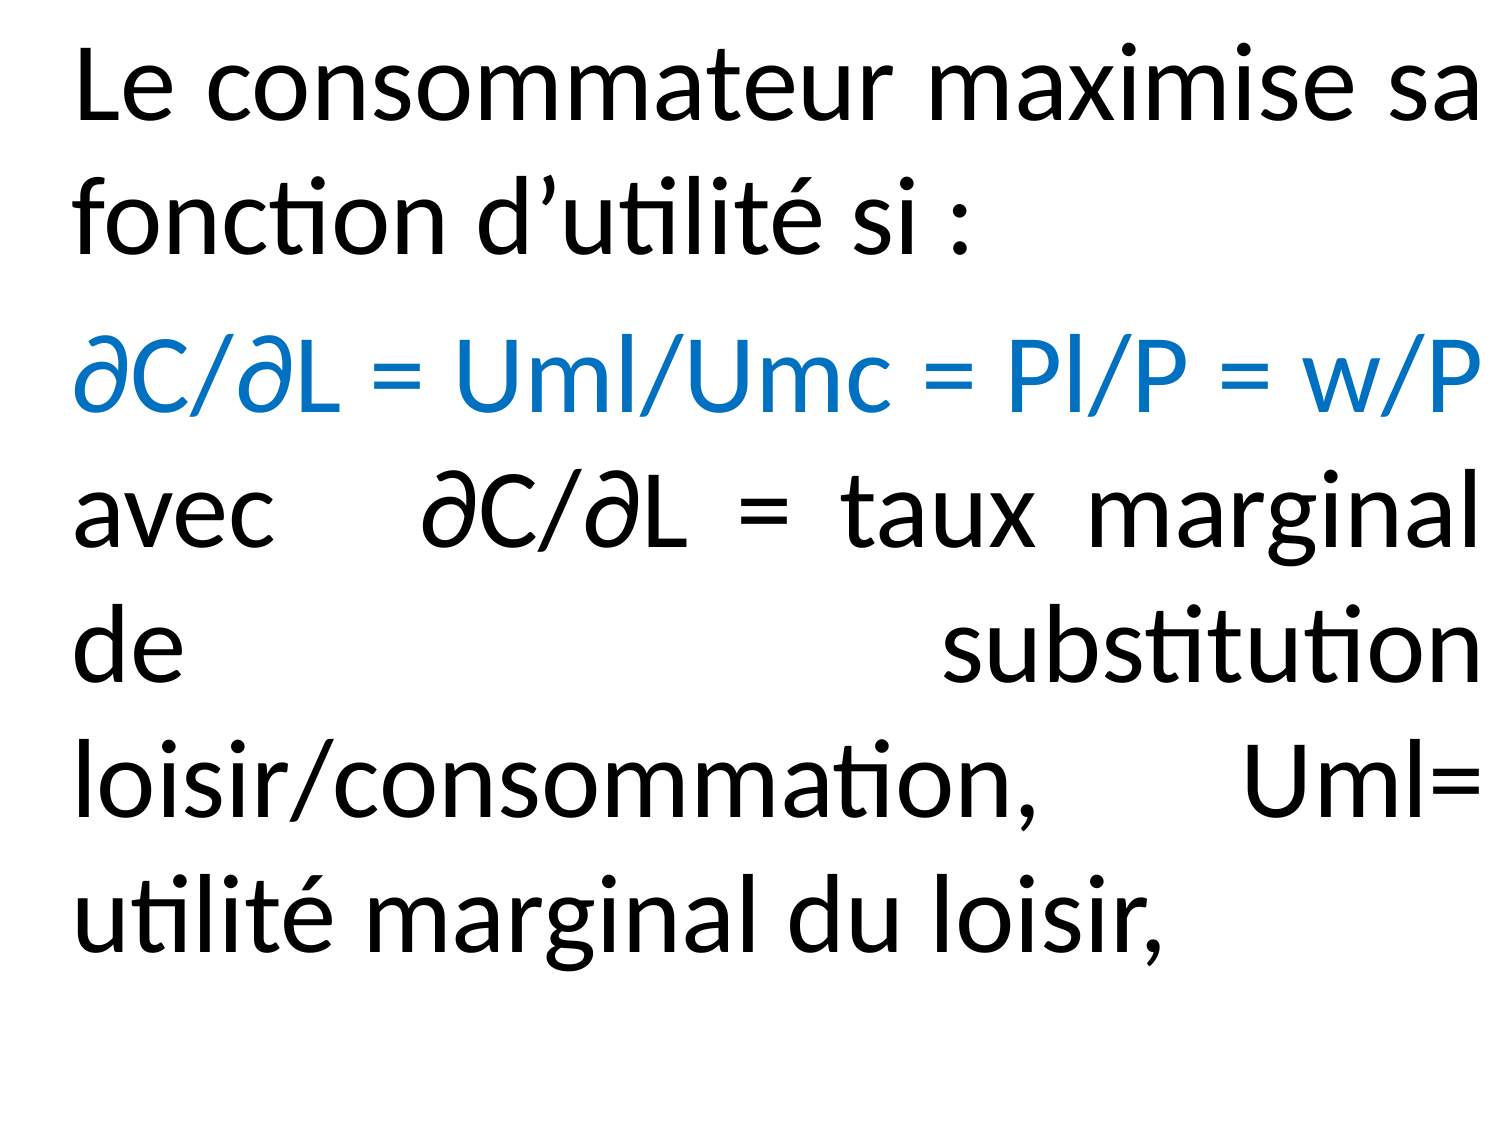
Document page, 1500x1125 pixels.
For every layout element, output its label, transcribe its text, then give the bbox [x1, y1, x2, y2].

list Le consommateur maximise sa fonction d’utilité si : ∂C/∂L = Uml/Umc = Pl/P = w/P avec ∂C/∂L = taux marginal de substitution loisir/consommation, Uml= utilité marginal du loisir, [0, 0, 1500, 1125]
